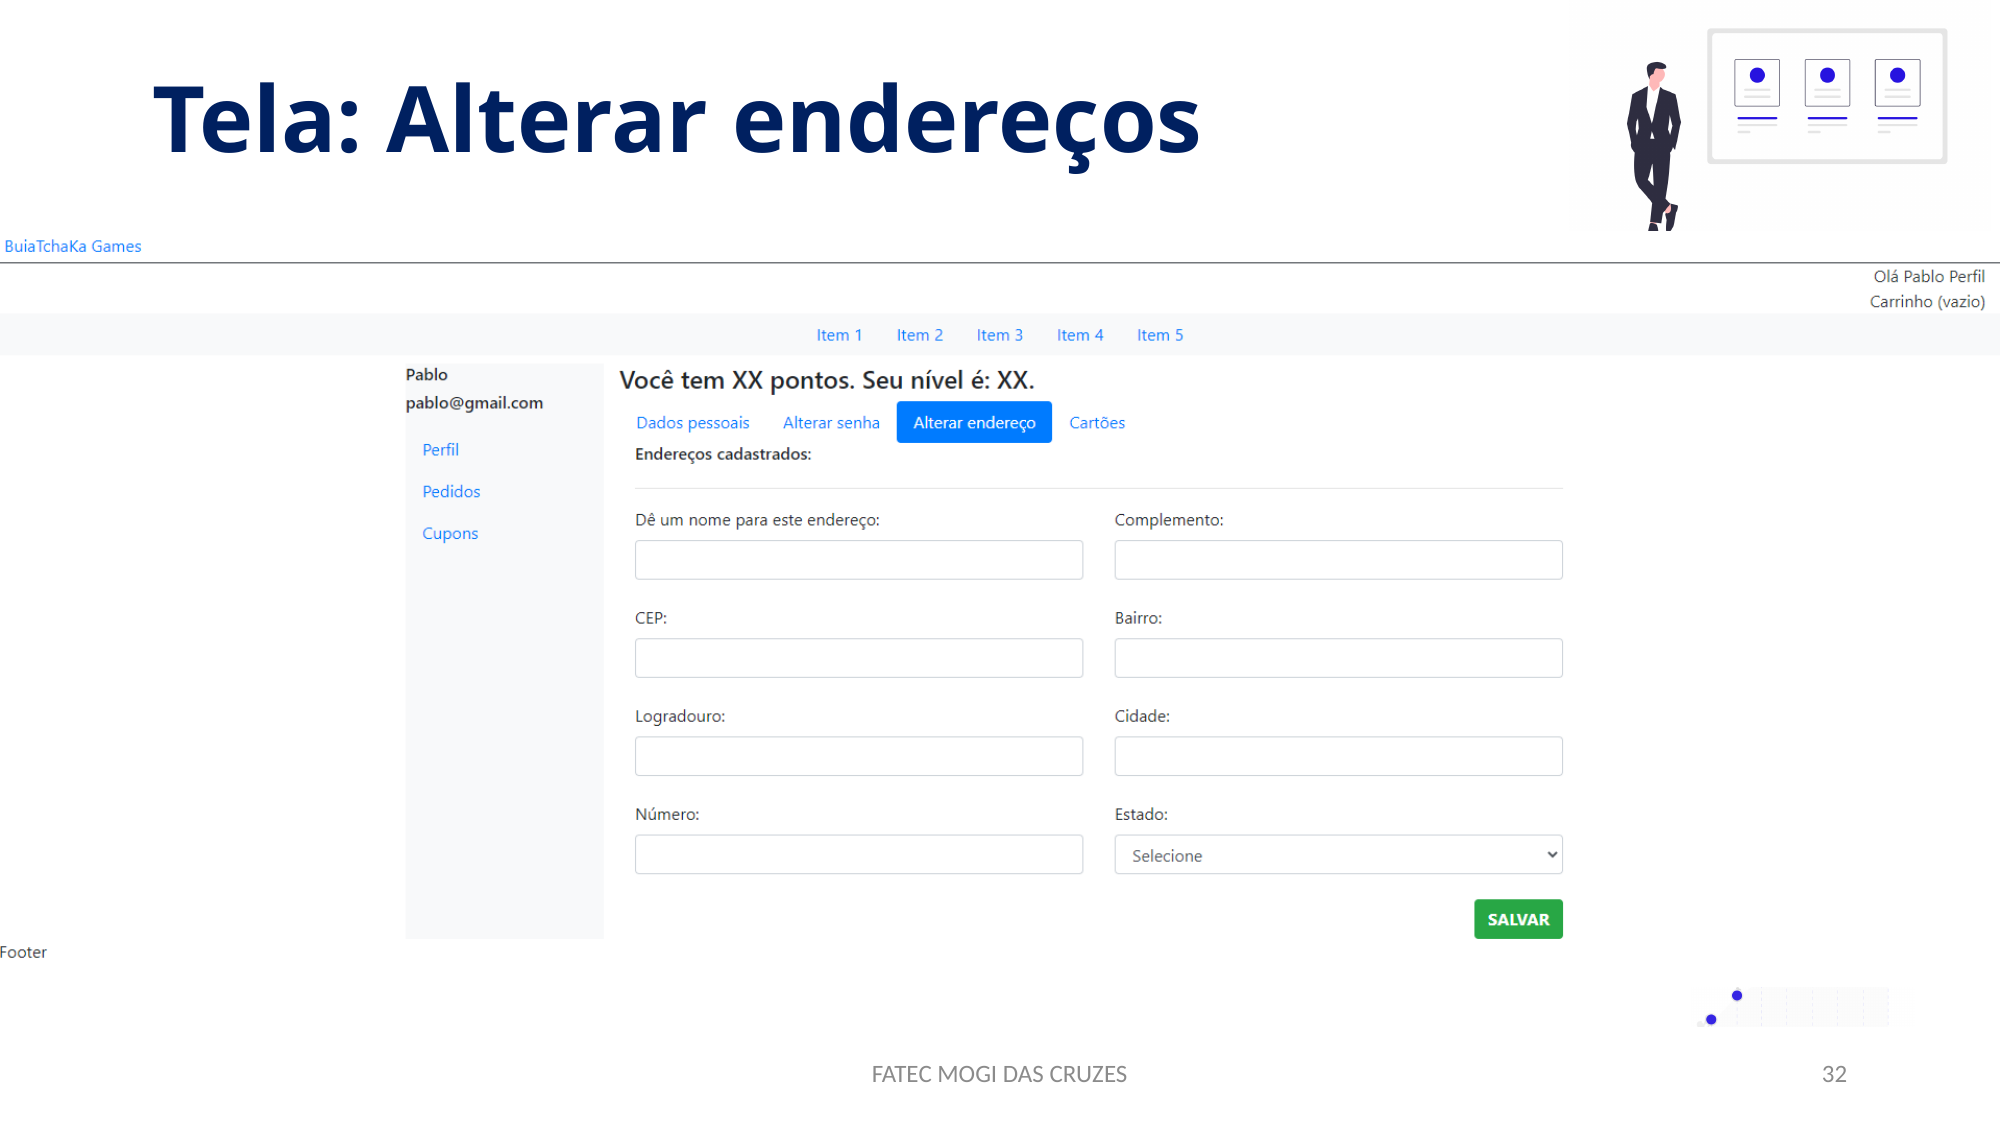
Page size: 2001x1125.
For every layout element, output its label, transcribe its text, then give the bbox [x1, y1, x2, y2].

picture [0, 0, 2000, 1027]
slide_number 32 [1412, 1042, 1863, 1103]
title Tela: Alterar endereços [137, 14, 1569, 231]
footer FATEC MOGI DAS CRUZES [662, 1042, 1338, 1103]
